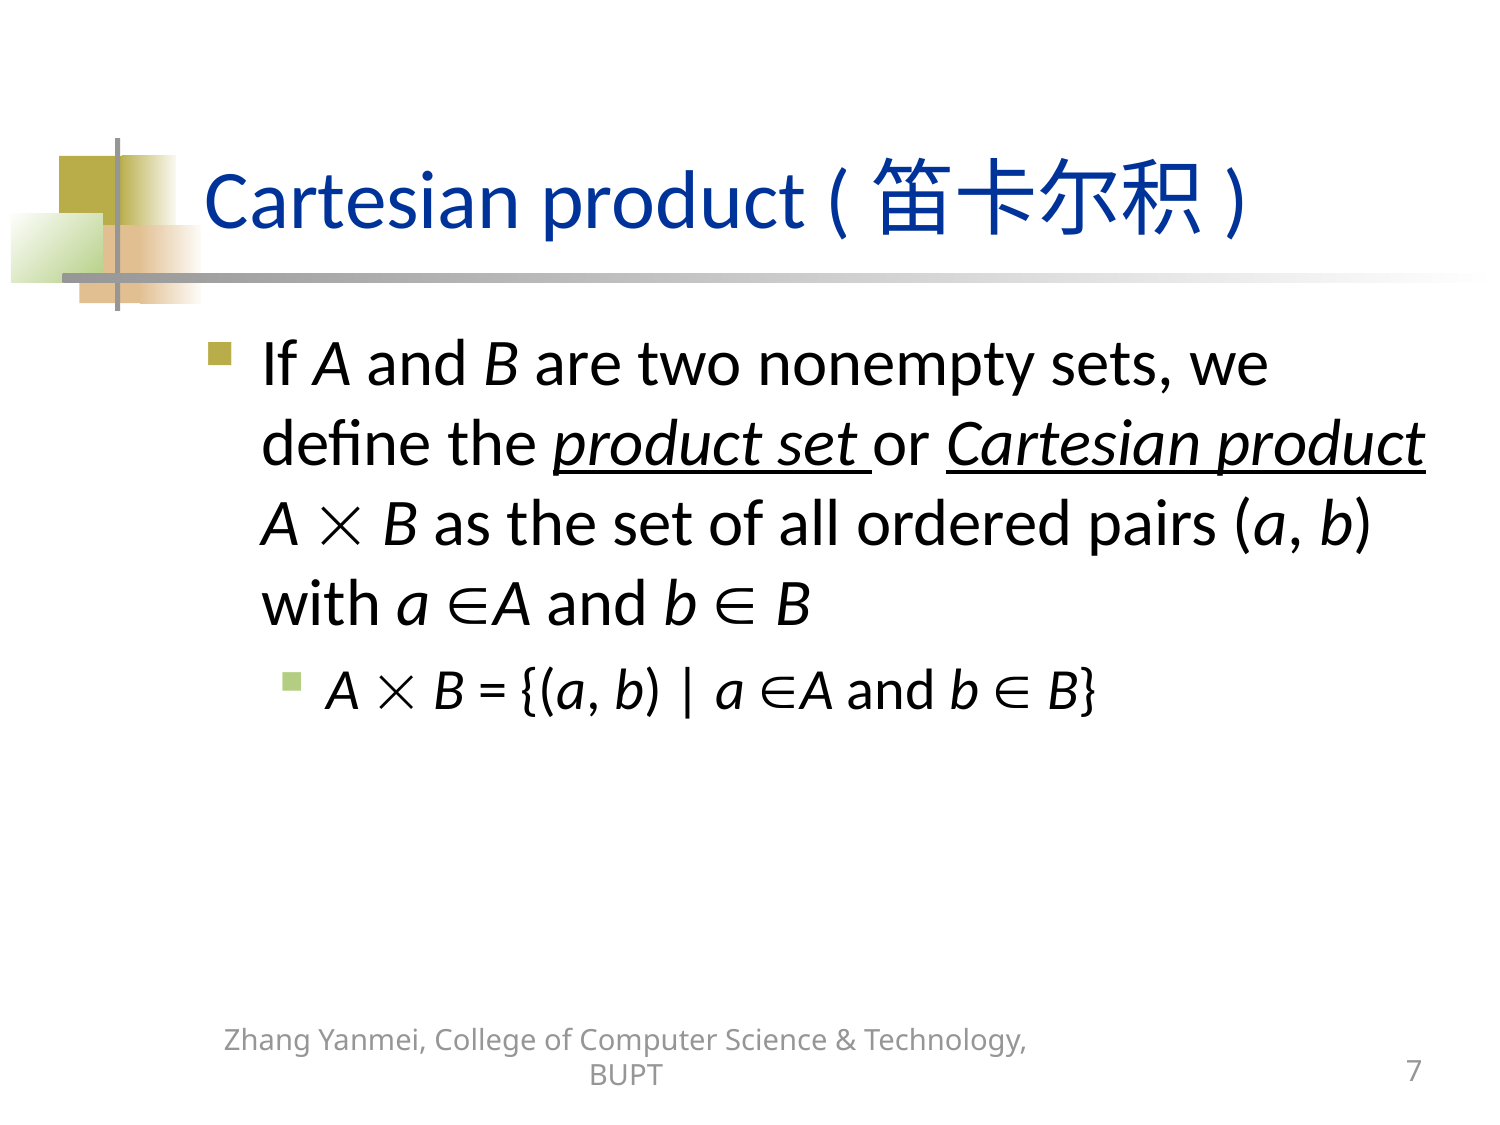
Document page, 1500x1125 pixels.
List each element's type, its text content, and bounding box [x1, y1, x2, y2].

title Cartesian product (笛卡尔积) [189, 65, 1469, 253]
list If A and B are two nonempty sets, we define the product set or Cartesian product A  B as the set of all ordered pairs (a, b) with a A and b  B A  B = {(a, b) | a A and b  B} [189, 311, 1465, 987]
slide_number 7 [1124, 1024, 1438, 1101]
footer Zhang Yanmei, College of Computer Science & Technology, BUPT [189, 1022, 1063, 1099]
